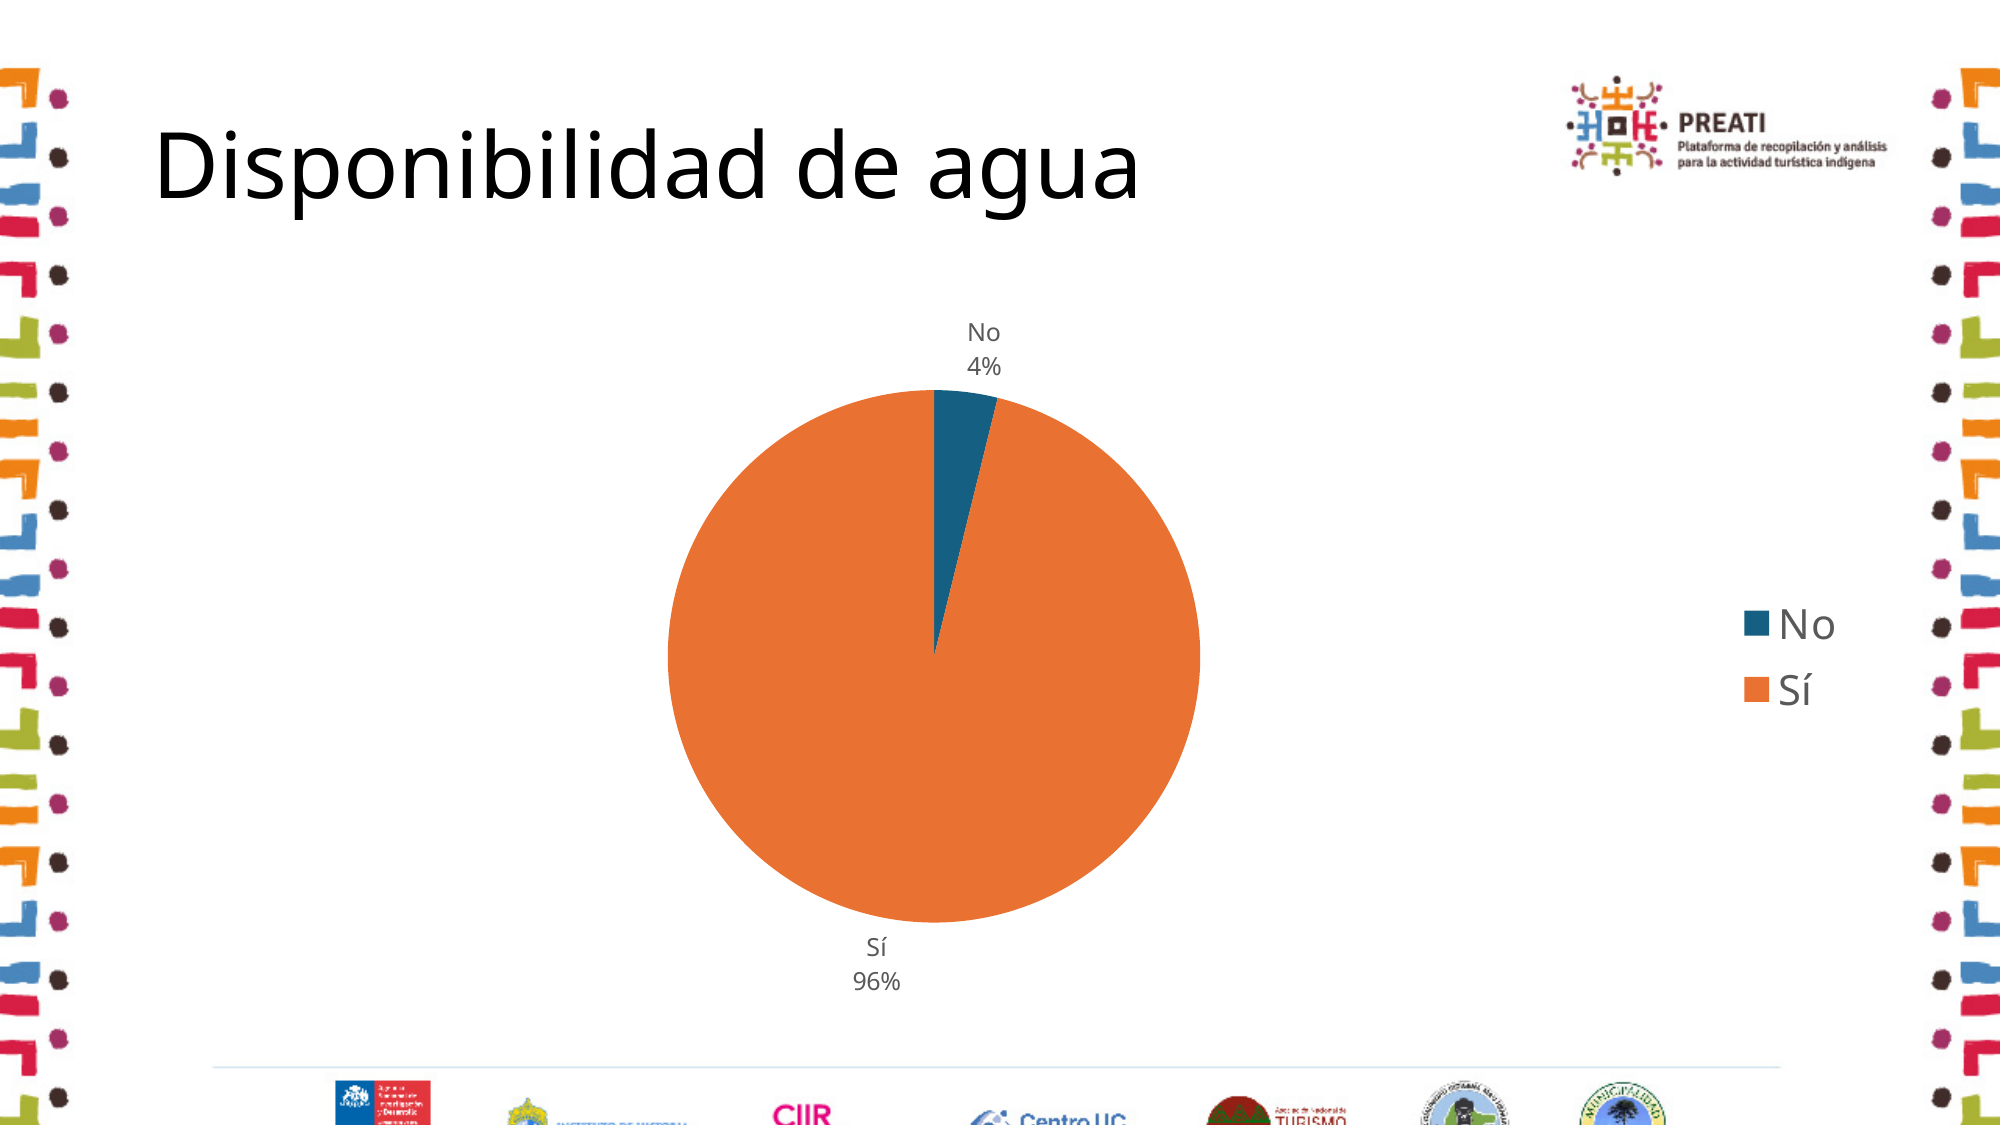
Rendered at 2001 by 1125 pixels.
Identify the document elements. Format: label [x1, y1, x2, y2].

chart [136, 298, 1863, 1014]
picture [0, 59, 2000, 1125]
